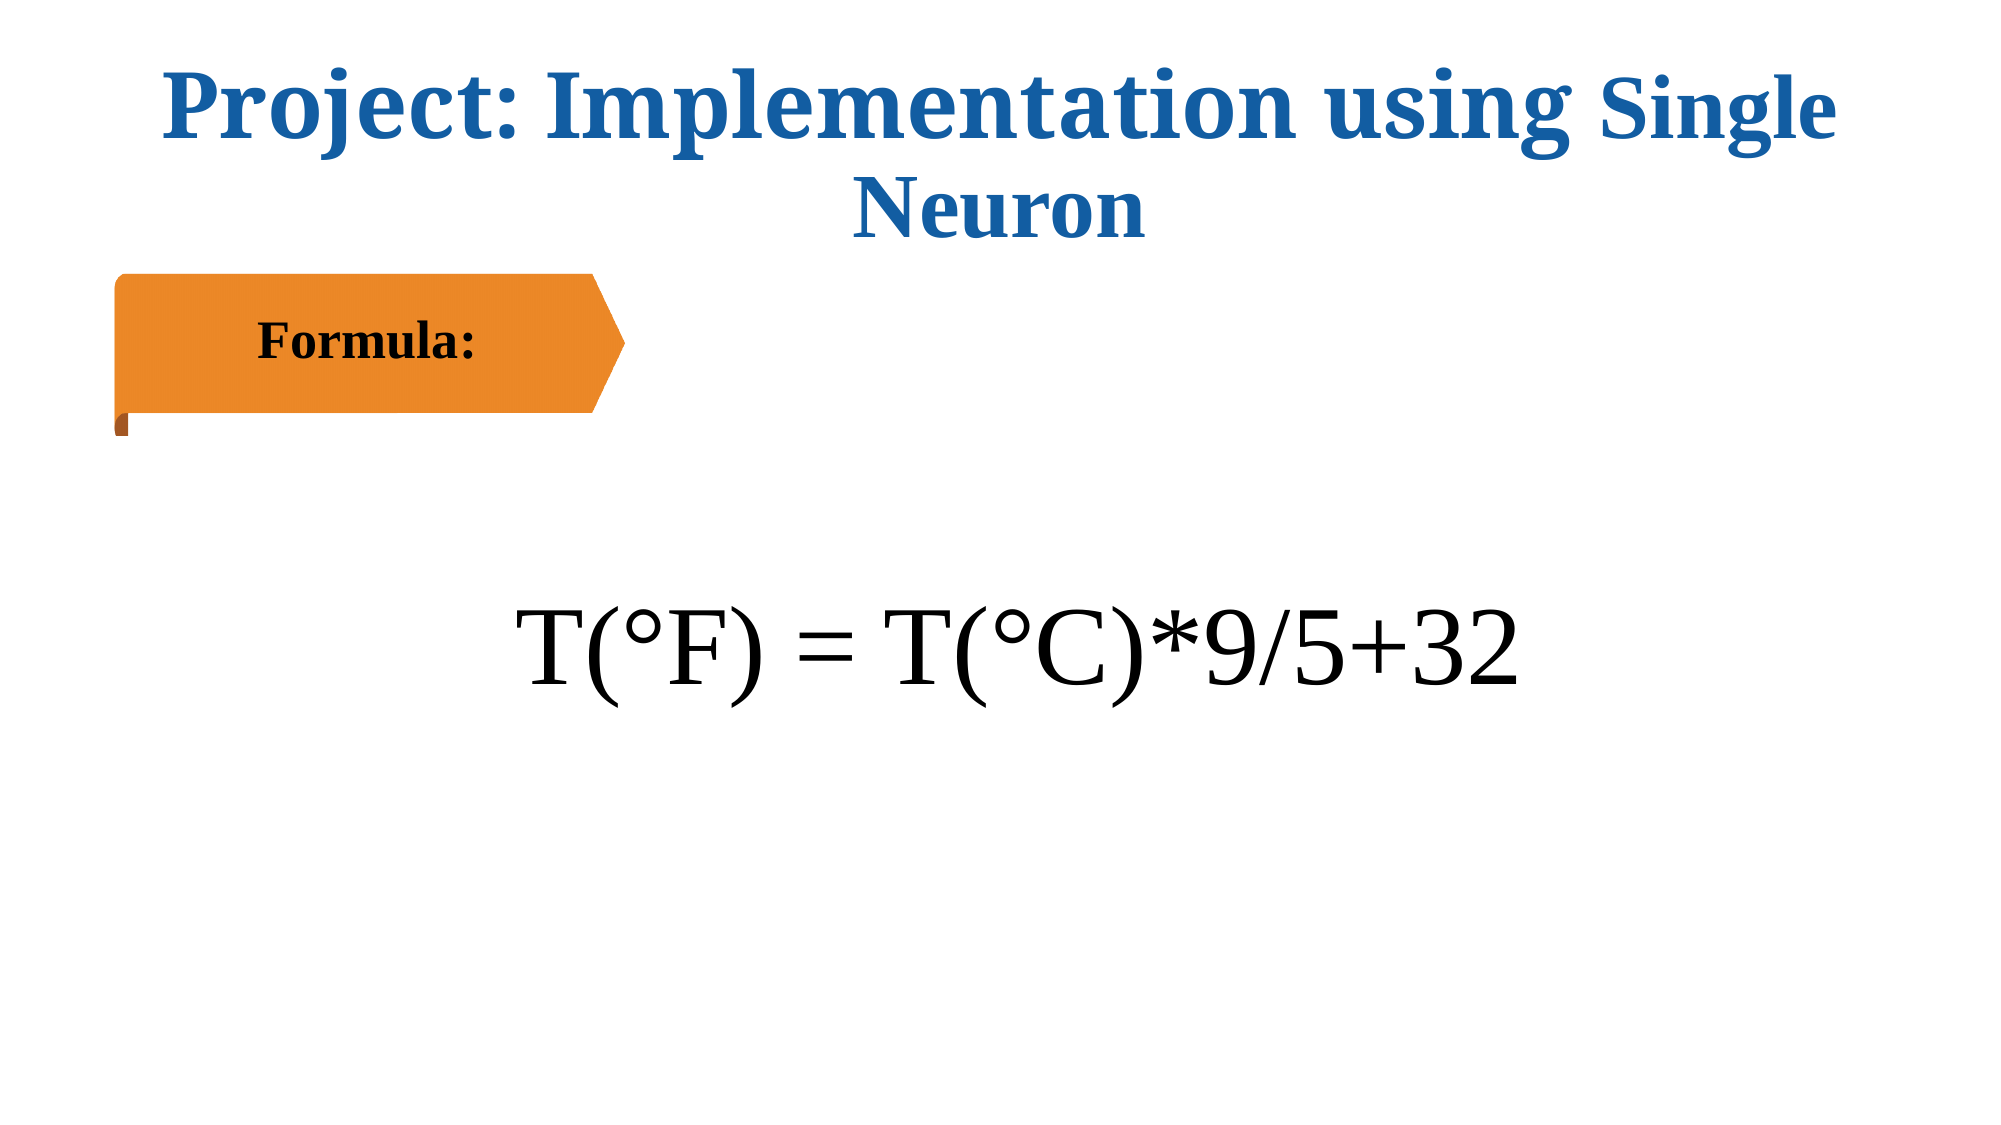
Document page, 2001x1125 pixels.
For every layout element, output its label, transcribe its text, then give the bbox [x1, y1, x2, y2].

text_box T(°F) = T(°C)*9/5+32 [500, 564, 1540, 714]
title Project: Implementation using Single Neuron [99, 43, 1900, 274]
picture [114, 243, 647, 436]
